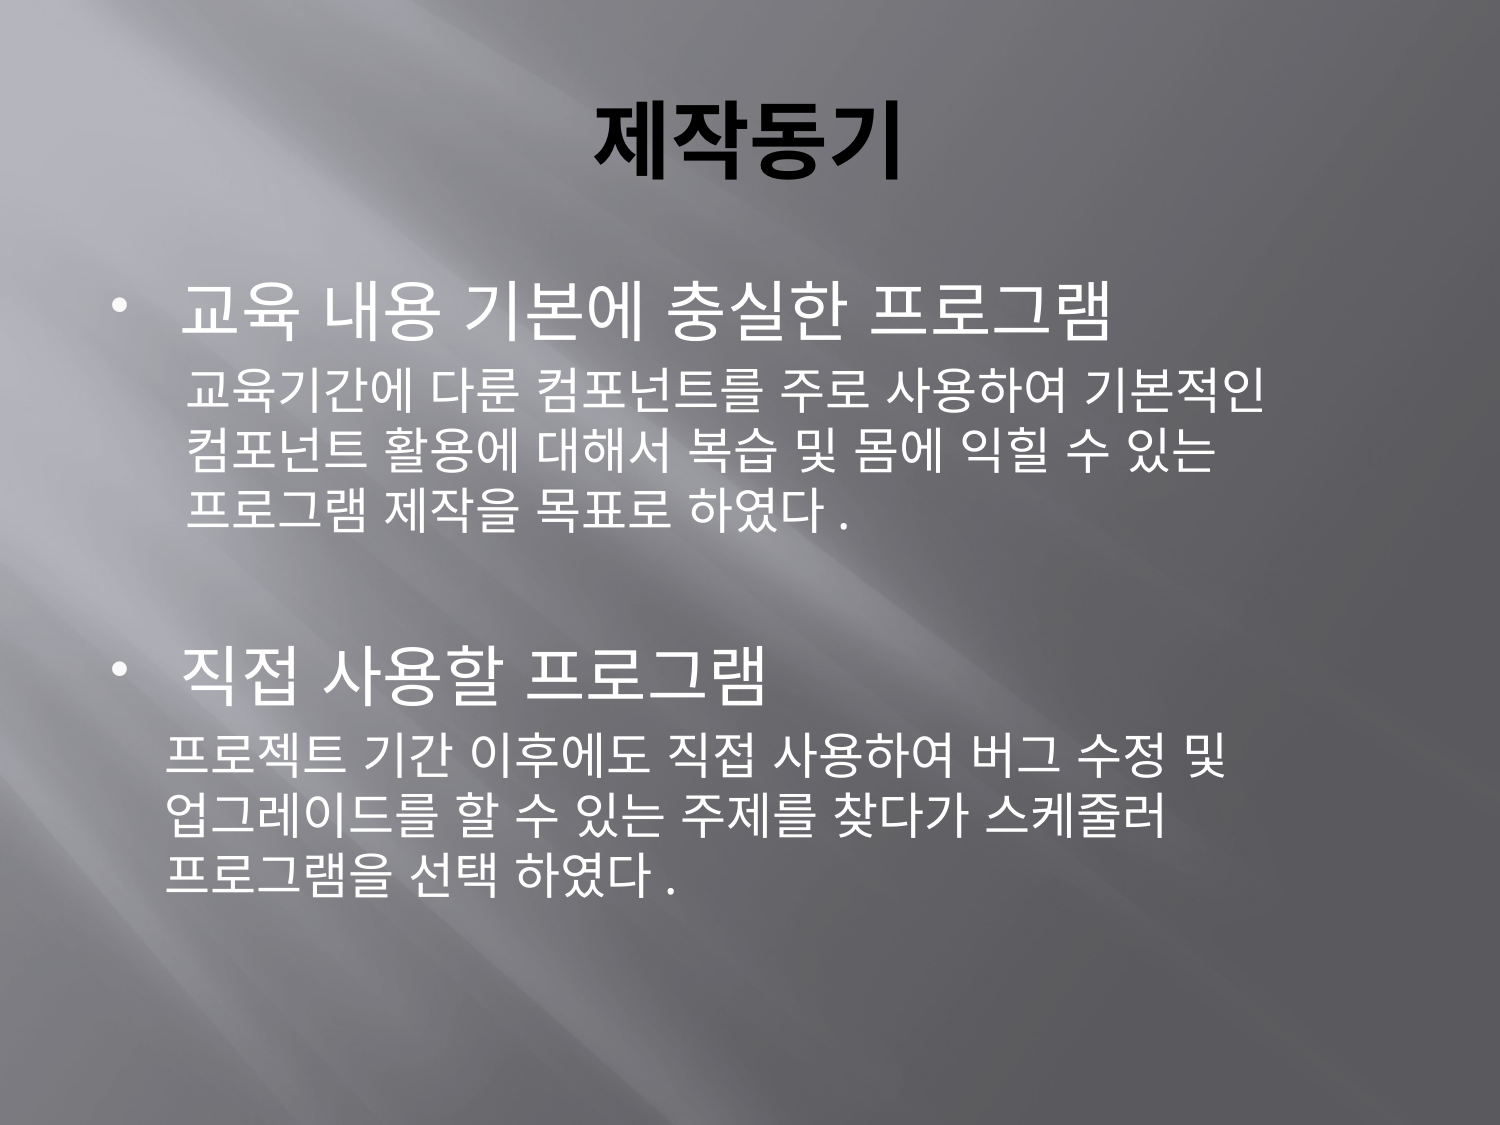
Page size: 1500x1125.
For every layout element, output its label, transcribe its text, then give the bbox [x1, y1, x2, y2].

list 교육 내용 기본에 충실한 프로그램 교육기간에 다룬 컴포넌트를 주로 사용하여 기본적인 컴포넌트 활용에 대해서 복습 및 몸에 익힐 수 있는 프로그램 제작을 목표로 하였다. 직접 사용할 프로그램 프로젝트 기간 이후에도 직접 사용하여 버그 수정 및 업그레이드를 할 수 있는 주제를 찾다가 스케줄러 프로그램을 선택 하였다. [75, 262, 1425, 1035]
title 제작동기 [75, 45, 1425, 233]
